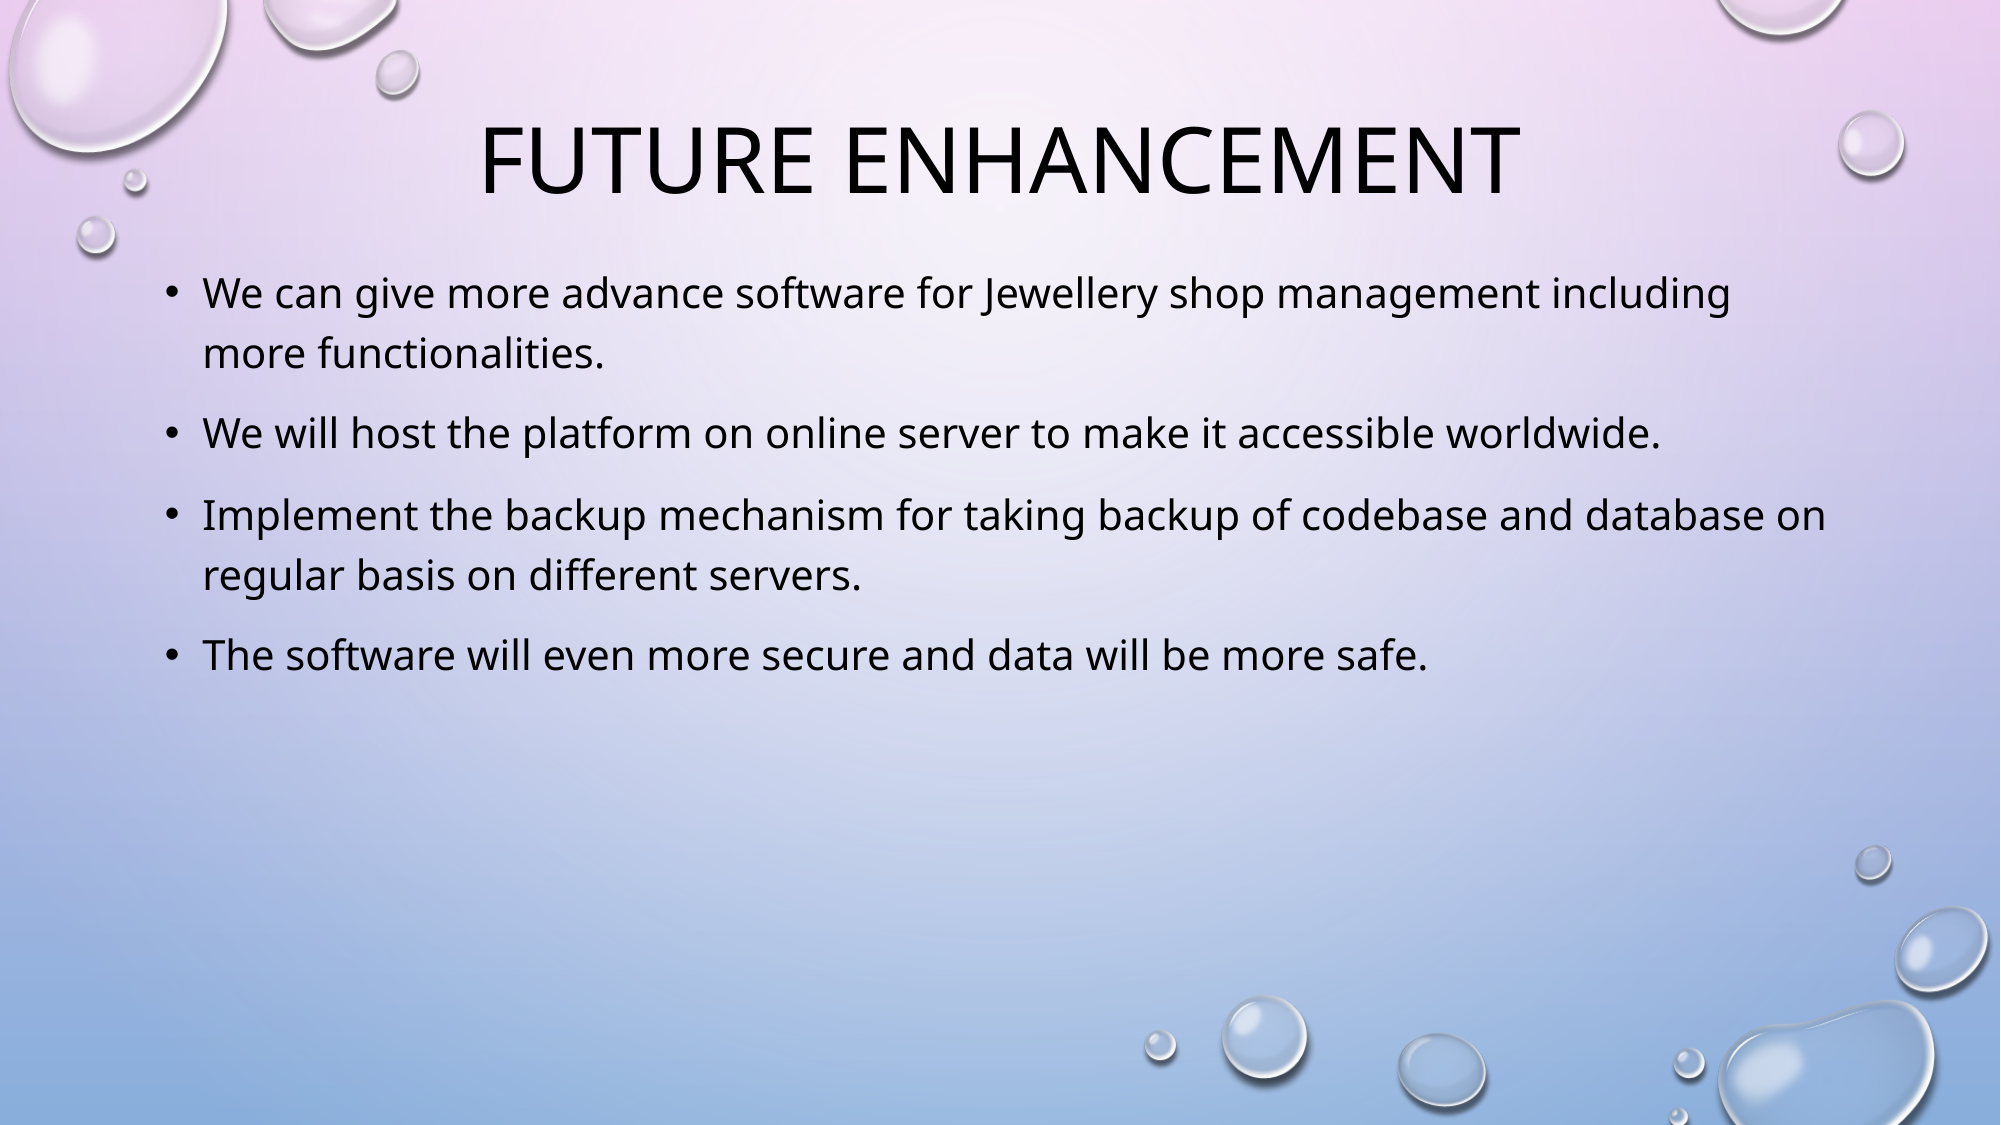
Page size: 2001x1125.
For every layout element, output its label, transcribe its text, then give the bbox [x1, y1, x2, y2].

list We can give more advance software for Jewellery shop management including more functionalities. We will host the platform on online server to make it accessible worldwide. Implement the backup mechanism for taking backup of codebase and database on regular basis on different servers. The software will even more secure and data will be more safe. [149, 249, 1850, 950]
title FUTURE ENHANCEMENT [149, 101, 1851, 226]
picture [0, 0, 2000, 1125]
